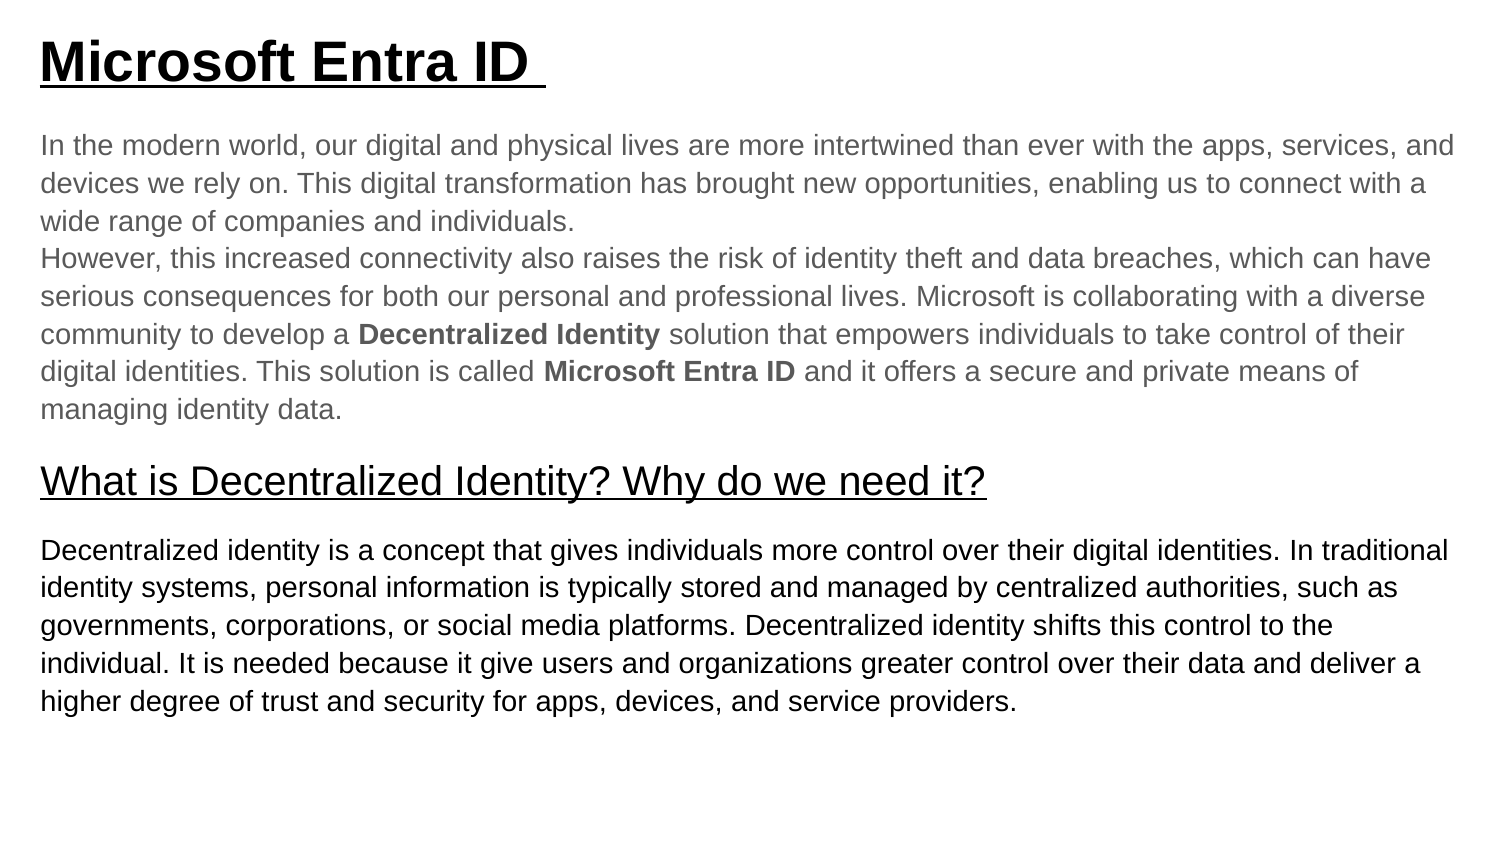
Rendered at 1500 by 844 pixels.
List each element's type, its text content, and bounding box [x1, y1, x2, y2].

list In the modern world, our digital and physical lives are more intertwined than ever with the apps, services, and devices we rely on. This digital transformation has brought new opportunities, enabling us to connect with a wide range of companies and individuals. However, this increased connectivity also raises the risk of identity theft and data breaches, which can have serious consequences for both our personal and professional lives. Microsoft is collaborating with a diverse community to develop a Decentralized Identity solution that empowers individuals to take control of their digital identities. This solution is called Microsoft Entra ID and it offers a secure and private means of managing identity data. What is Decentralized Identity? Why do we need it? Decentralized identity is a concept that gives individuals more control over their digital identities. In traditional identity systems, personal information is typically stored and managed by centralized authorities, such as governments, corporations, or social media platforms. Decentralized identity shifts this control to the individual. It is needed because it give users and organizations greater control over their data and deliver a higher degree of trust and security for apps, devices, and service providers. [25, 109, 1475, 844]
title Microsoft Entra ID [24, 15, 1423, 110]
